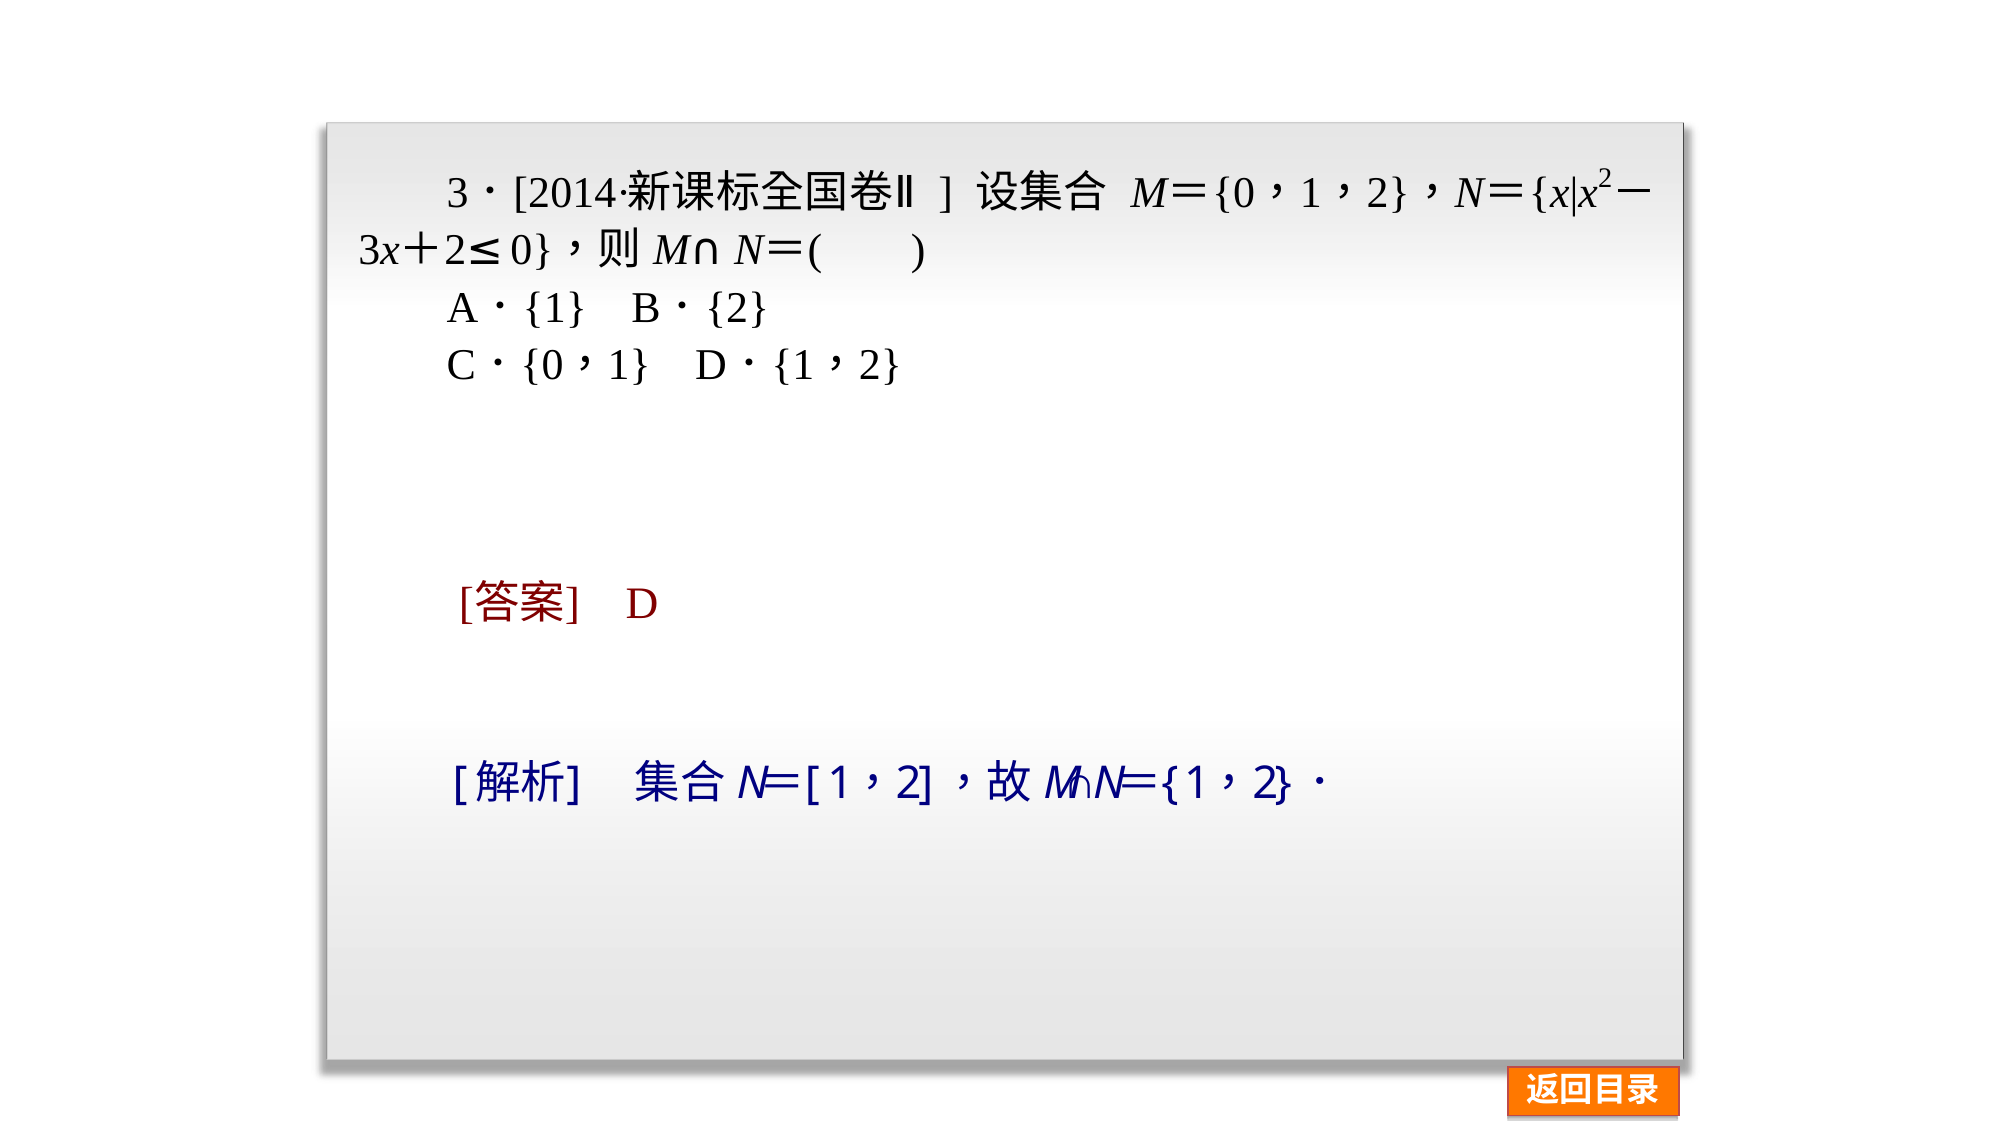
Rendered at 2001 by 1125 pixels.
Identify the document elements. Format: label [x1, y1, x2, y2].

text_box [368, 572, 1493, 715]
text_box [358, 163, 1657, 1125]
text_box [249, 113, 1750, 1125]
text_box [412, 738, 1540, 1059]
